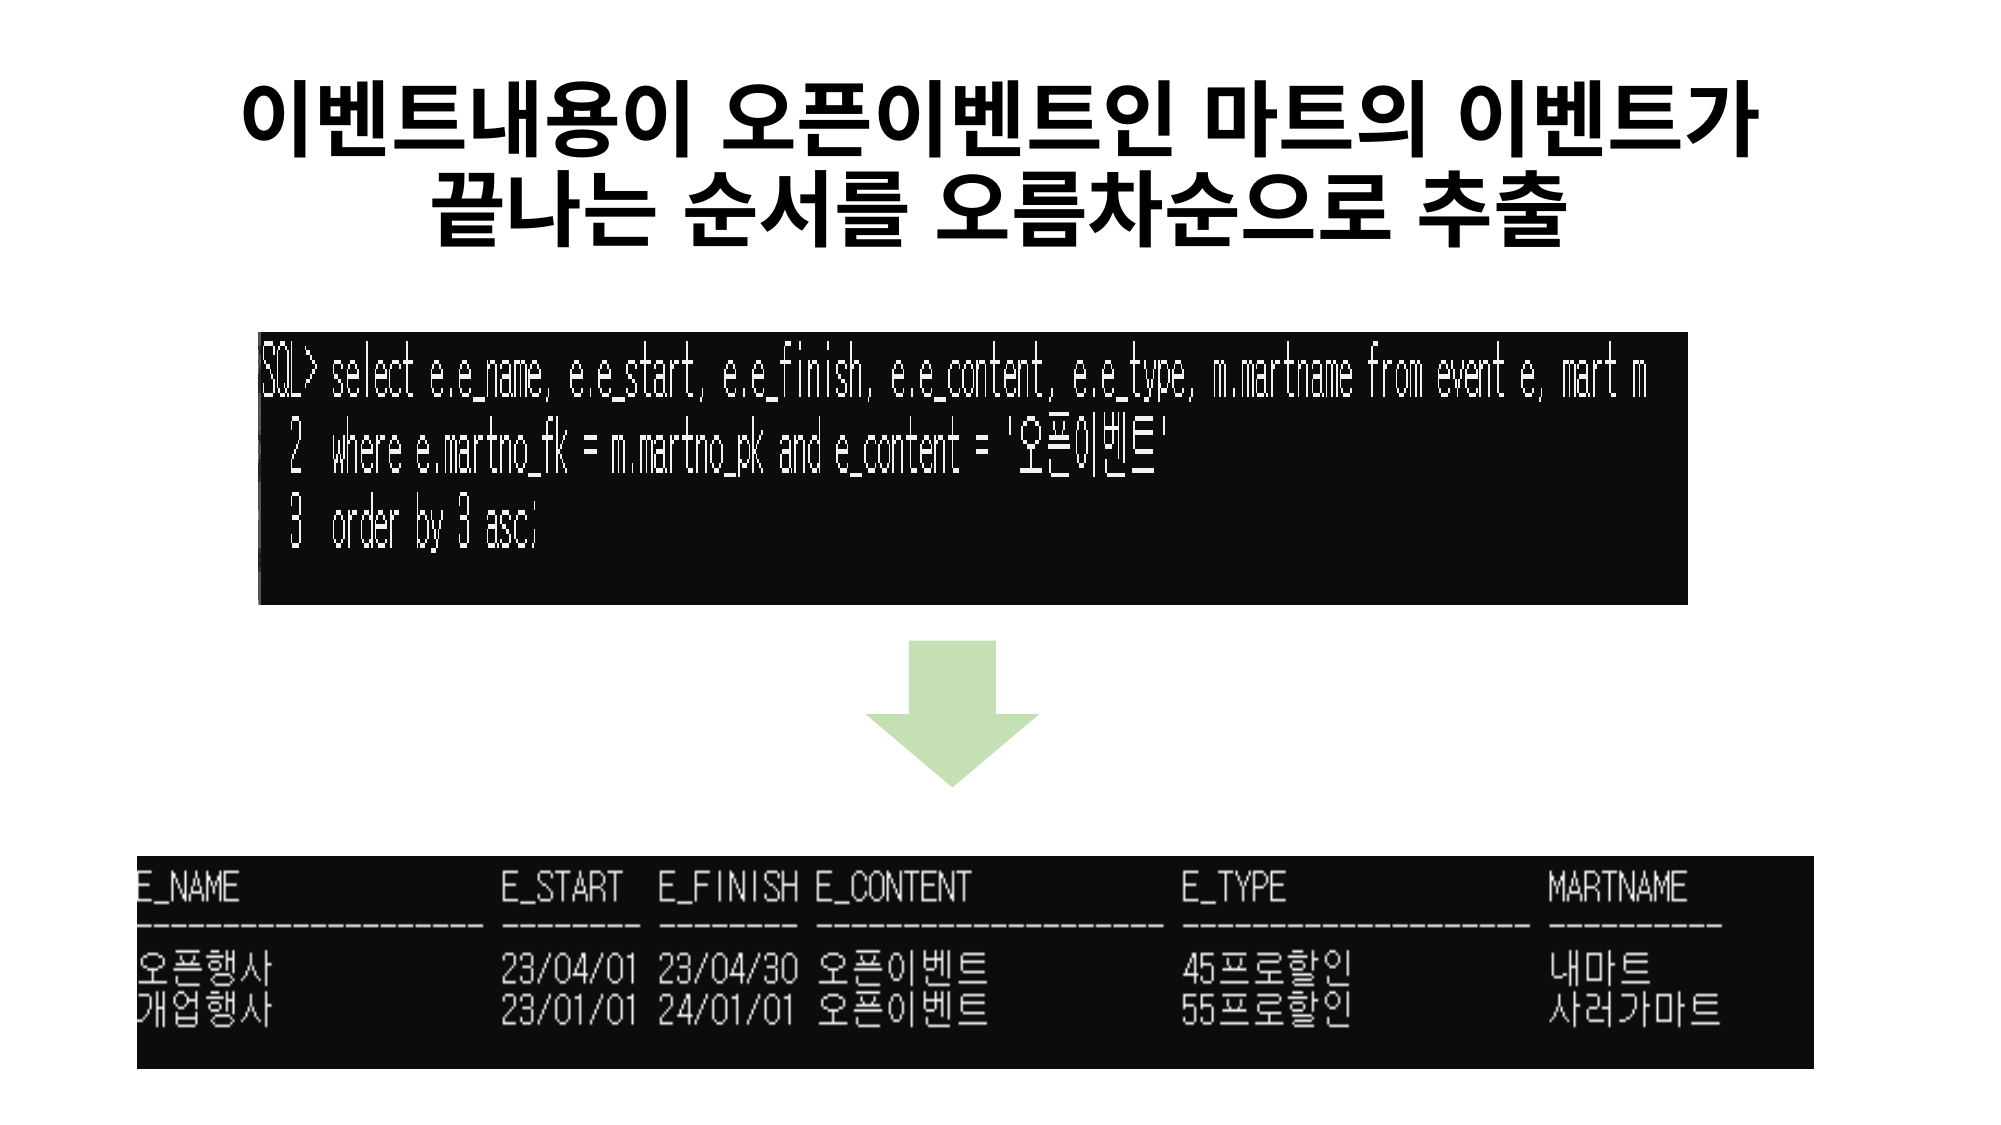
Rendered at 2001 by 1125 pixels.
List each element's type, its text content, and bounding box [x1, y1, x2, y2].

picture [258, 332, 1688, 605]
picture [137, 856, 1814, 1069]
text_box [862, 639, 1043, 789]
title 이벤트내용이 오픈이벤트인 마트의 이벤트가 끝나는 순서를 오름차순으로 추출 [137, 59, 1863, 278]
